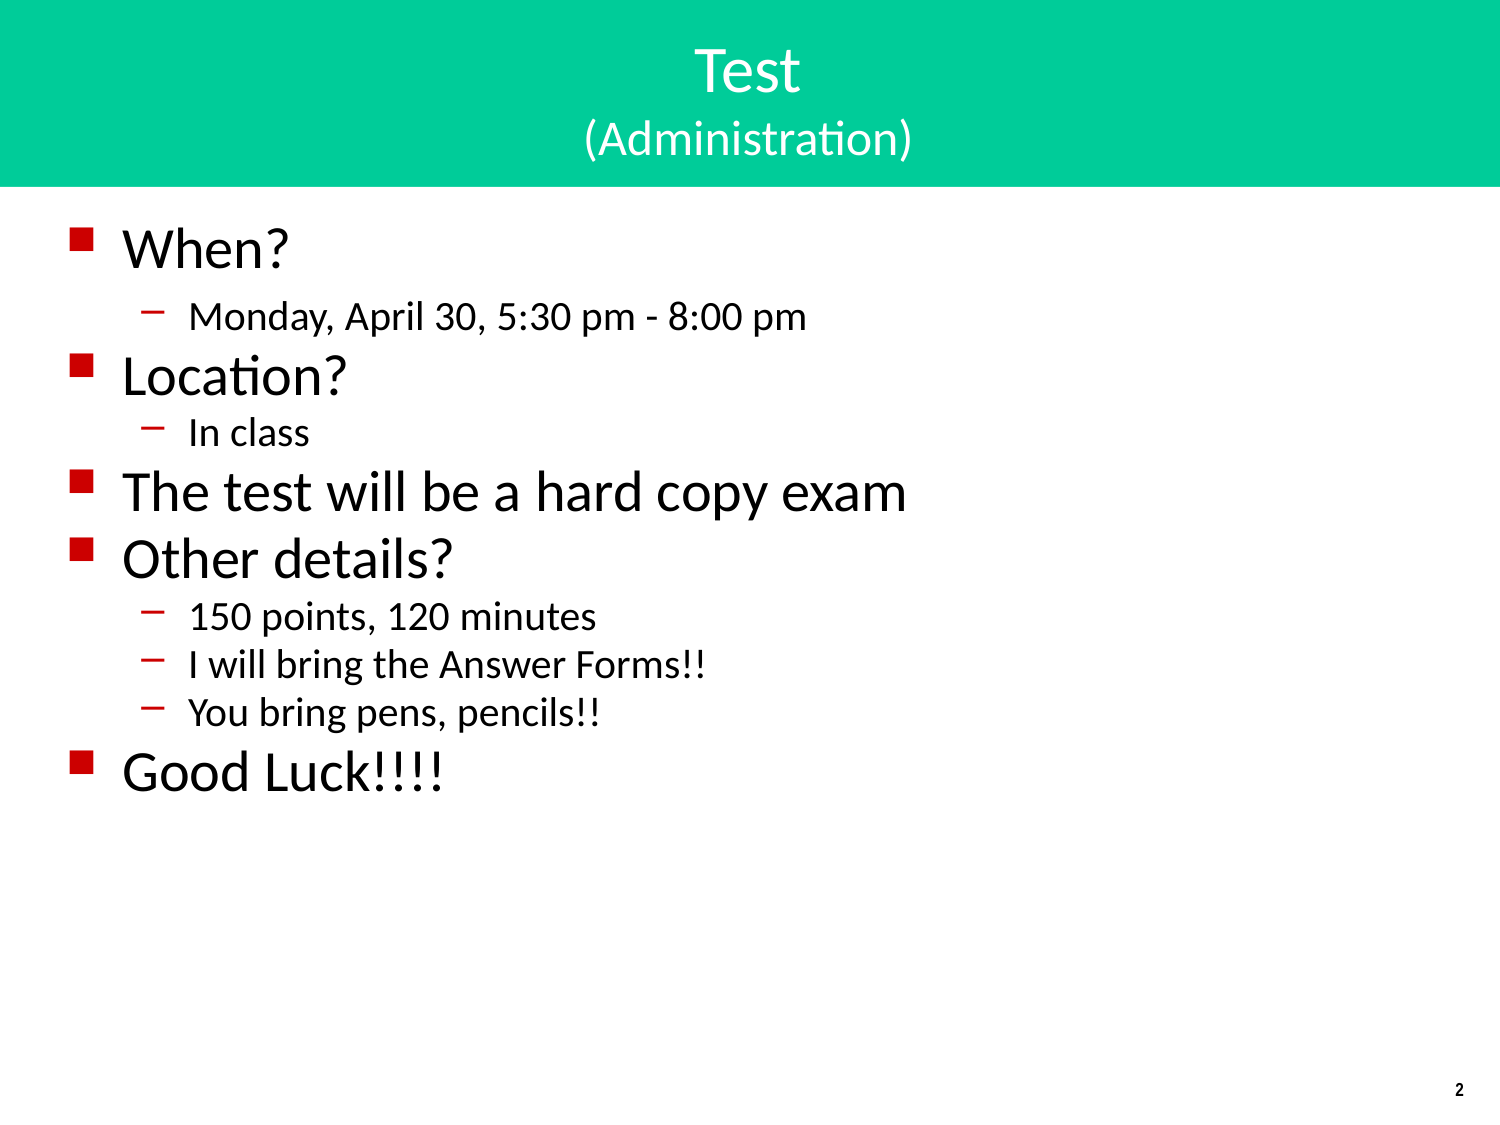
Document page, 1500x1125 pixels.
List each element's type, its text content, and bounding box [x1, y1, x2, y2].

title Test (Administration) [51, 8, 1446, 184]
list When? Monday, April 30, 5:30 pm - 8:00 pm Location? In class The test will be a hard copy exam Other details? 150 points, 120 minutes I will bring the Answer Forms!! You bring pens, pencils!! Good Luck!!!! [51, 216, 1446, 1053]
